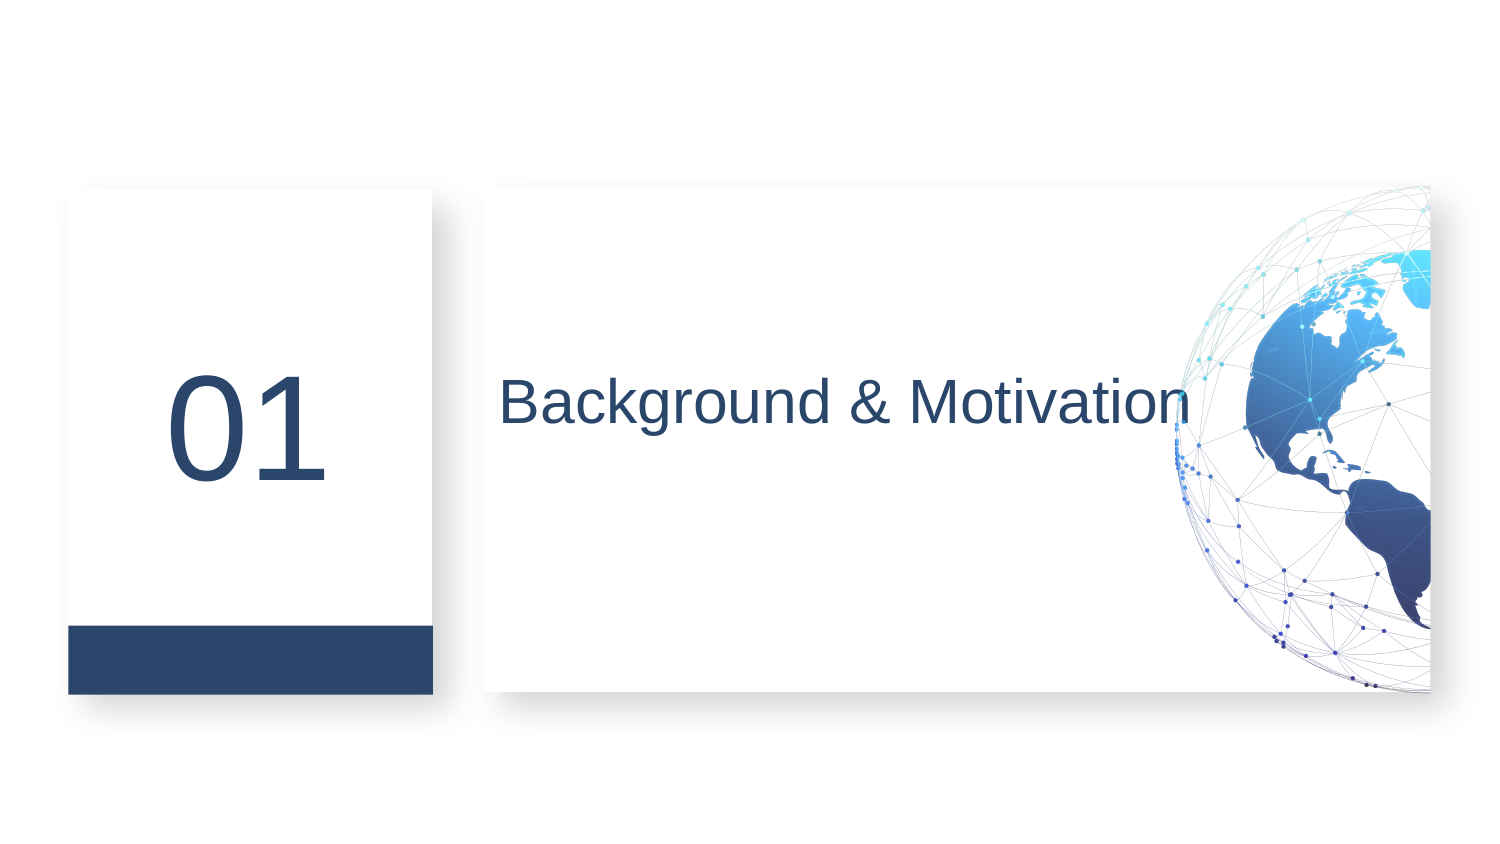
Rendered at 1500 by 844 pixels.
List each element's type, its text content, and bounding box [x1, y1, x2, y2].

picture [1174, 182, 1431, 694]
text_box [67, 625, 434, 696]
text_box [483, 186, 1174, 693]
text_box Background & Motivation [484, 353, 1174, 444]
text_box [66, 188, 433, 694]
text_box 01 [123, 323, 374, 518]
